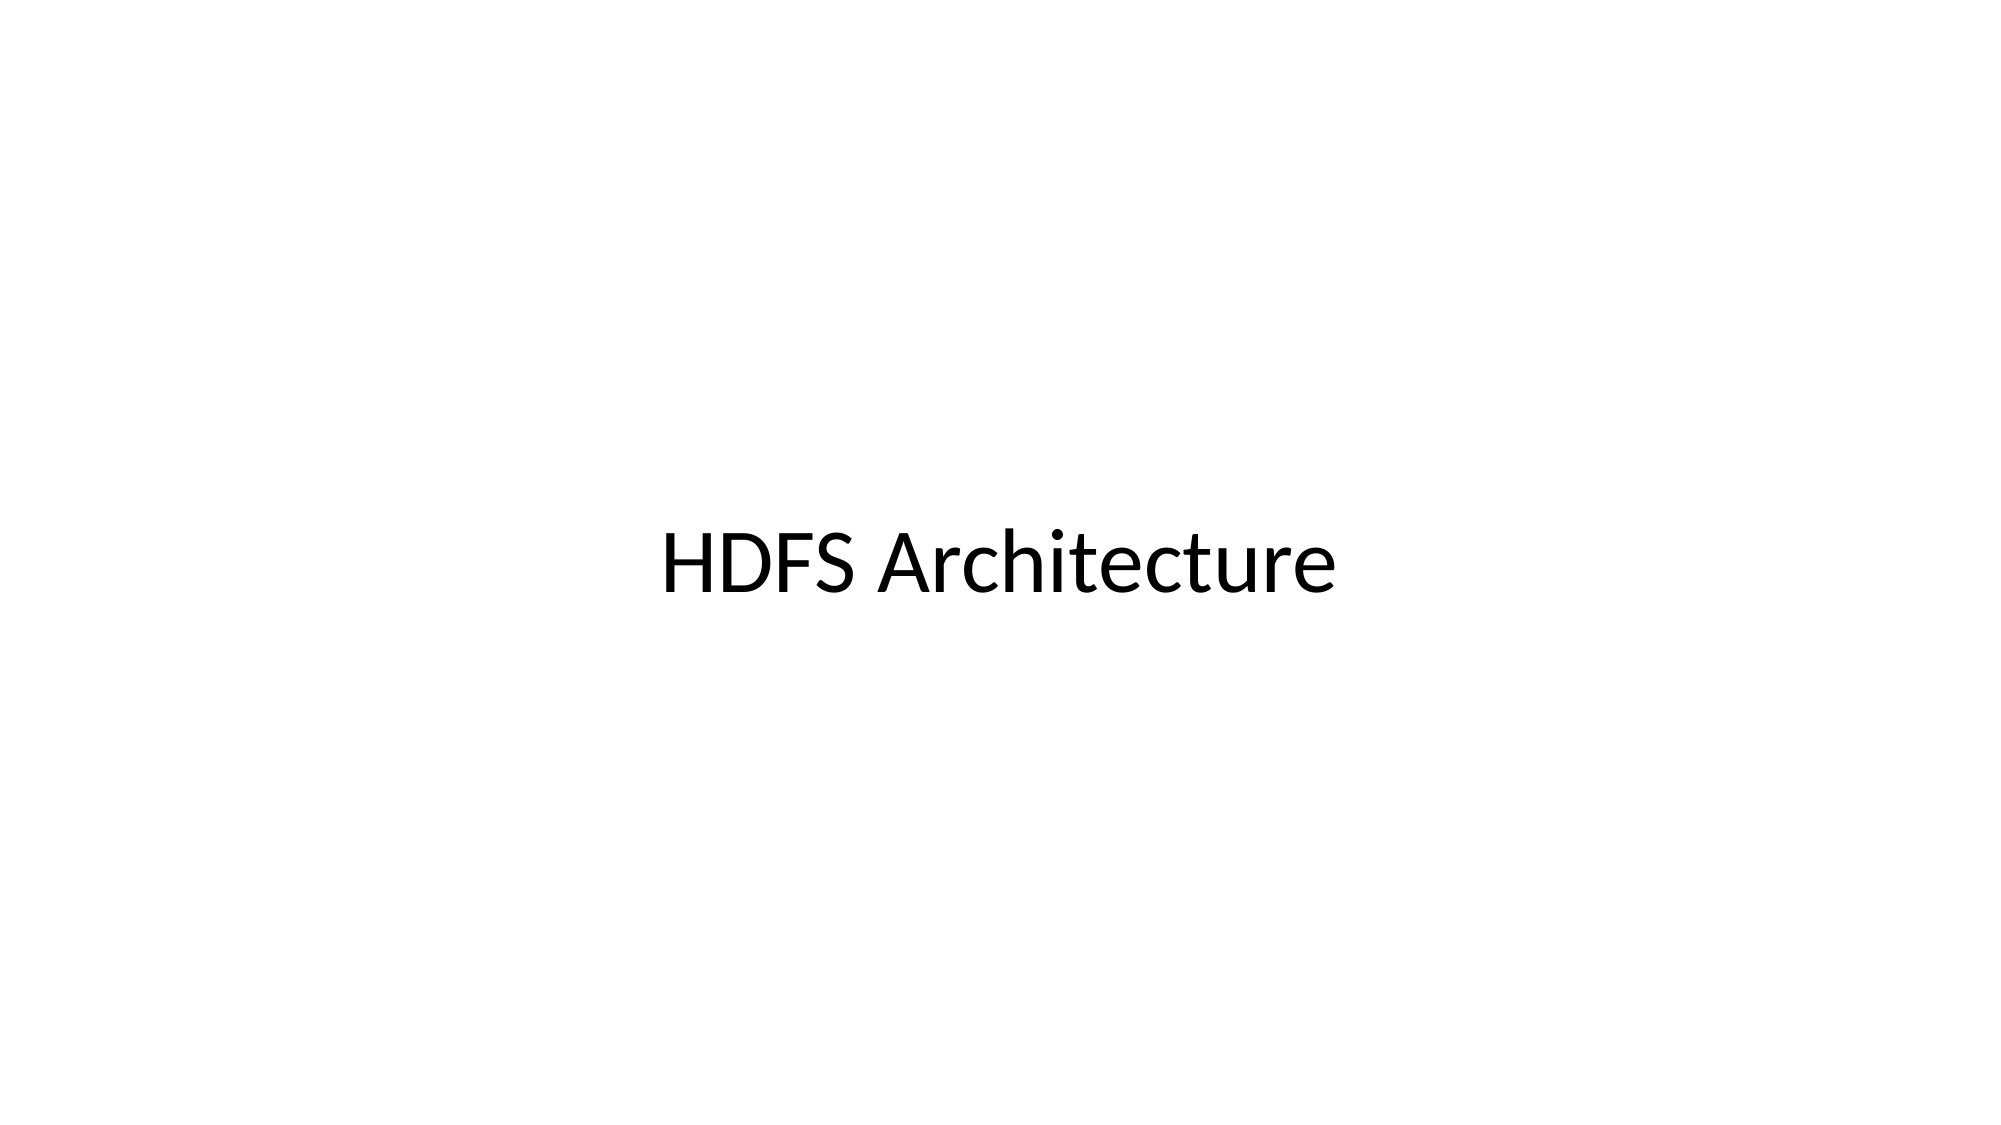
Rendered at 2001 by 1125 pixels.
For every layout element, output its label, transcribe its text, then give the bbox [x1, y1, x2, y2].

title HDFS Architecture [137, 453, 1863, 672]
